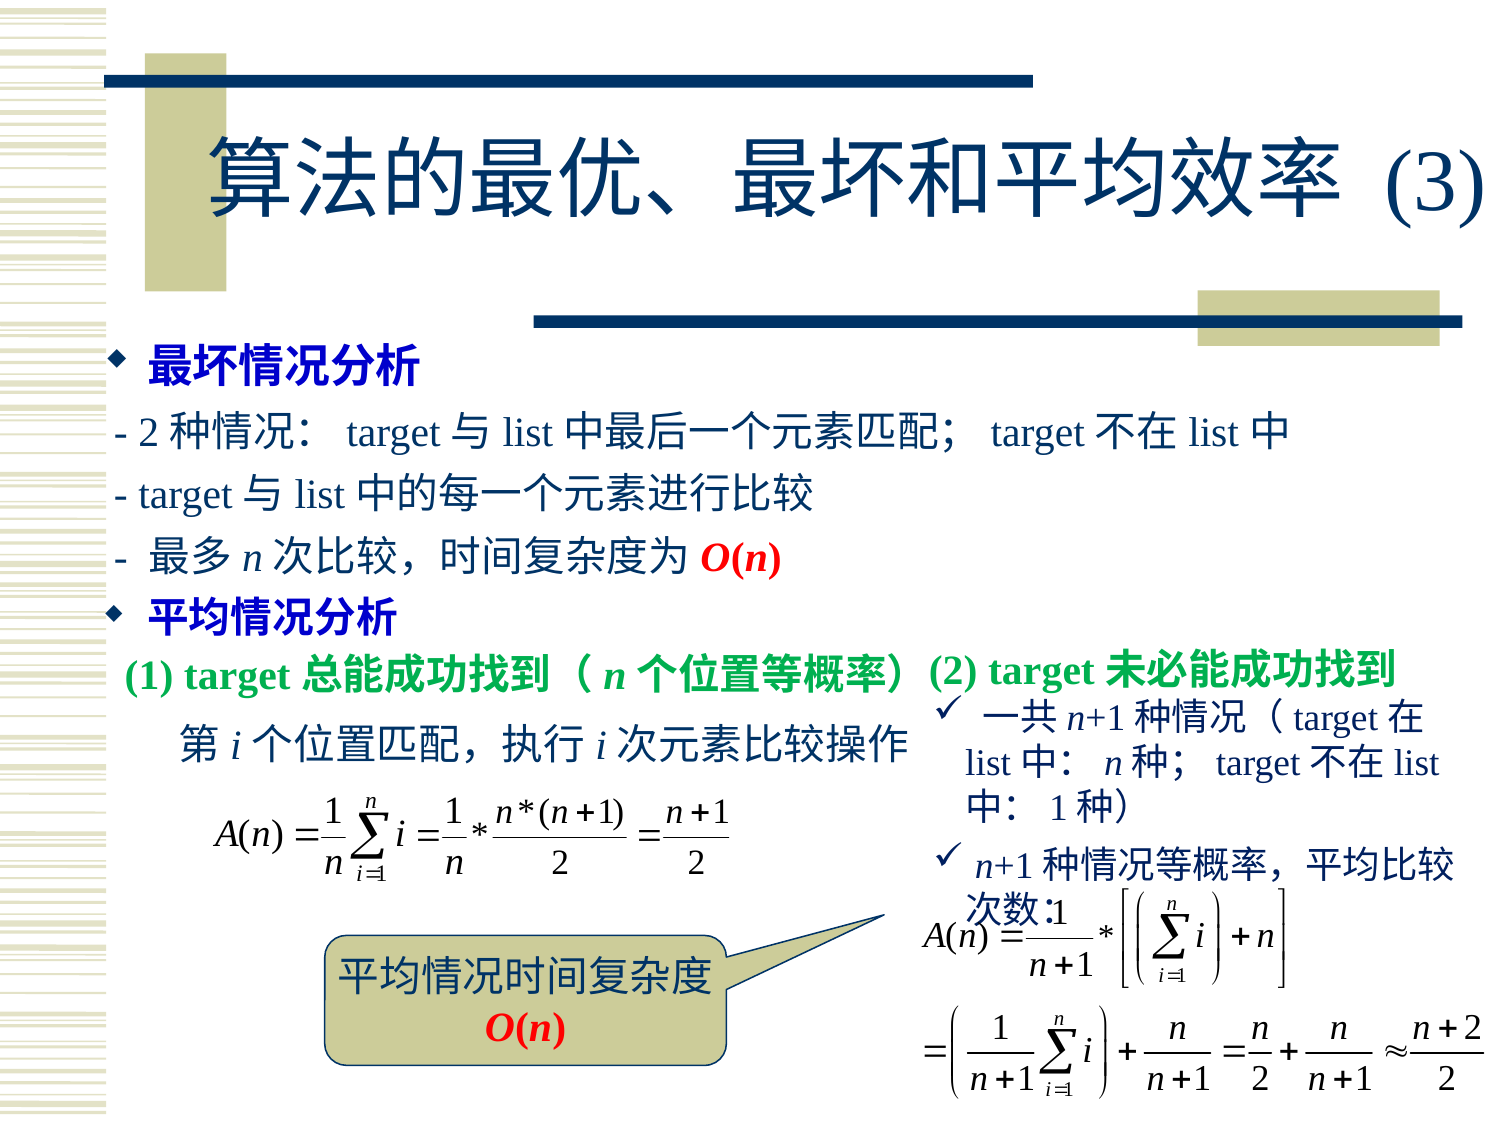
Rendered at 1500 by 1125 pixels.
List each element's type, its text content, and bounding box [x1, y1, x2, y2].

text_box 平均情况时间复杂度 O(n) [324, 914, 885, 1066]
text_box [206, 786, 737, 889]
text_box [915, 881, 1492, 1107]
list 最坏情况分析 - 2种情况：target与list中最后一个元素匹配；target不在list中 - target与list中的每一个元素进行比较 - 最多n次比较，时间复杂度为O(n) 平均情况分析 (1) target总能成功找到（n个位置等概率） 第i个位置匹配，执行i次元素比较操作 [88, 326, 1442, 964]
title 算法的最优、最坏和平均效率 (3) [190, 89, 1500, 278]
text_box (2) target未必能成功找到 一共n+1种情况（target在list中：n种；target不在list中：1种） n+1种情况等概率，平均比较次数： [903, 635, 1483, 1001]
